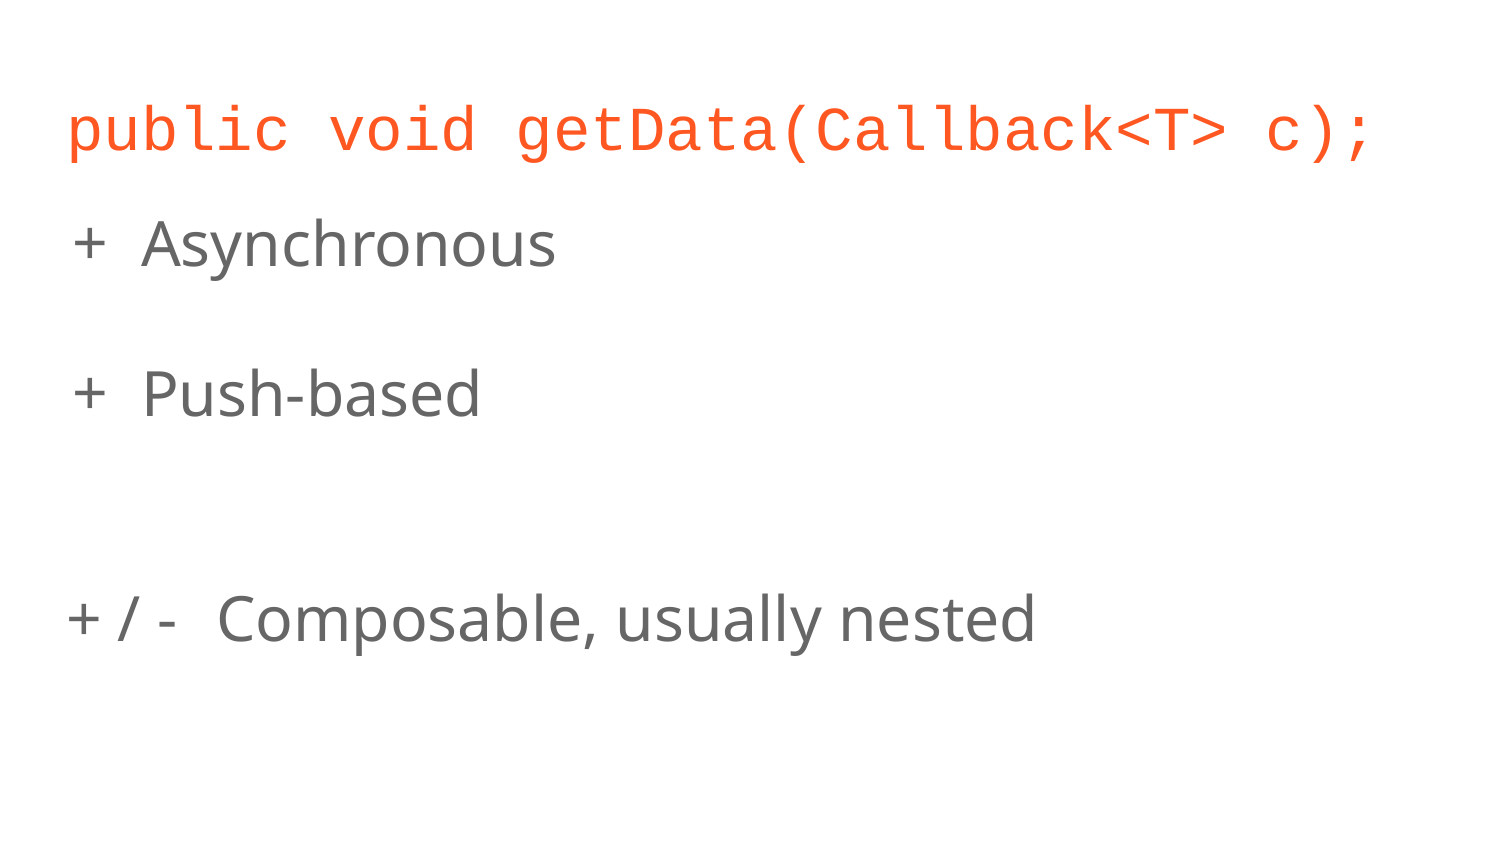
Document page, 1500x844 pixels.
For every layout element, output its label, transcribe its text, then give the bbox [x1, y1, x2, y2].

title public void getData(Callback<T> c); [51, 72, 1449, 167]
list Asynchronous Push-based + / - Composable, usually nested [51, 189, 1449, 835]
